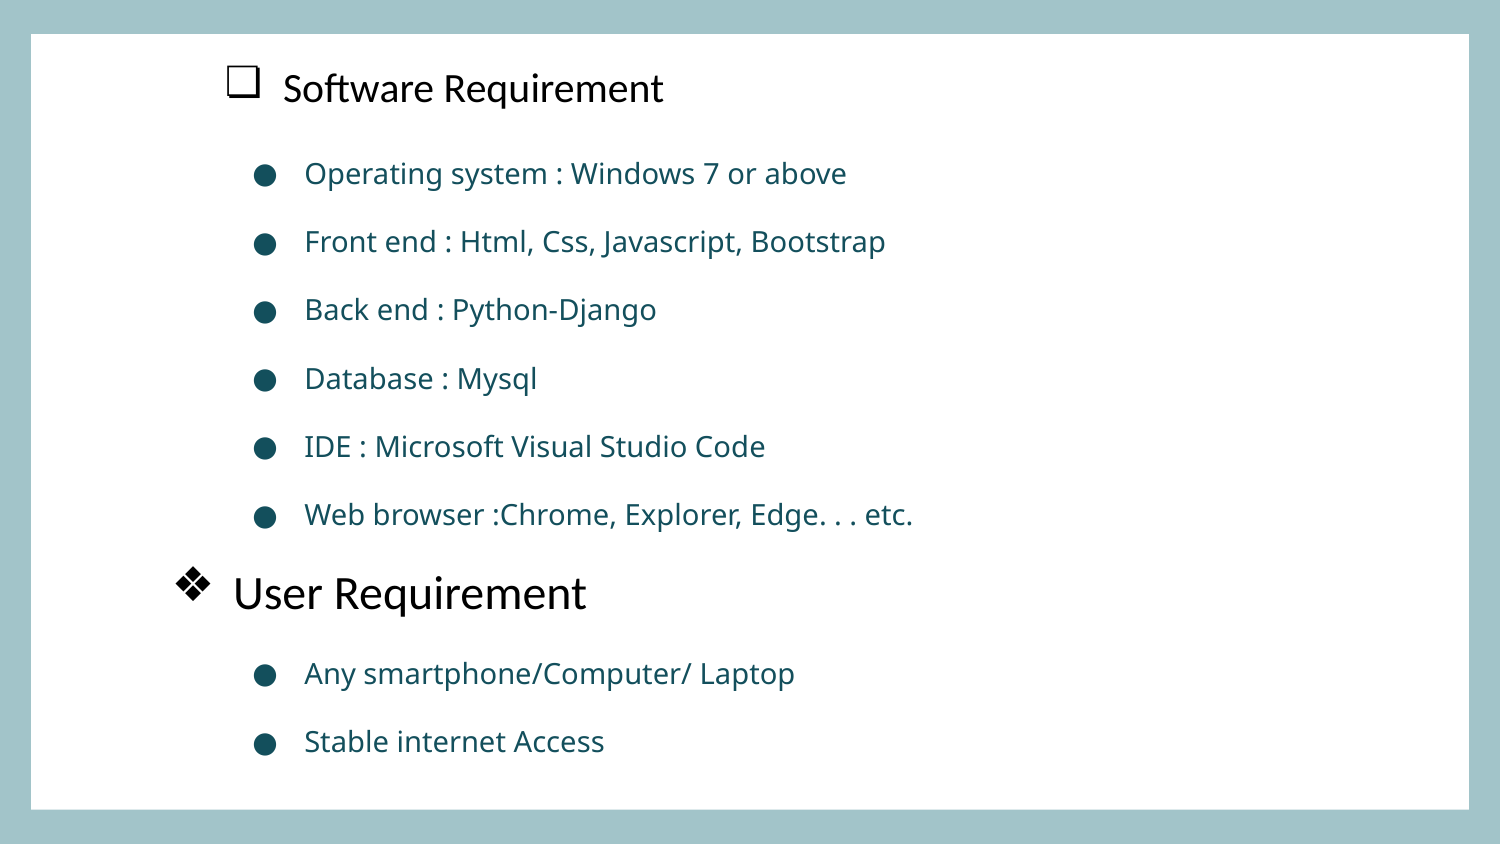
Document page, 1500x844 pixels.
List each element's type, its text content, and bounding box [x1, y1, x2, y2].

title User Requirement [143, 546, 1407, 641]
list Operating system : Windows 7 or above Front end : Html, Css, Javascript, Bootstrap Back end : Python-Django Database : Mysql IDE : Microsoft Visual Studio Code Web browser :Chrome, Explorer, Edge. . . etc. [214, 140, 1395, 546]
title Software Requirement [193, 46, 1407, 141]
list Any smartphone/Computer/ Laptop Stable internet Access [214, 640, 1395, 797]
